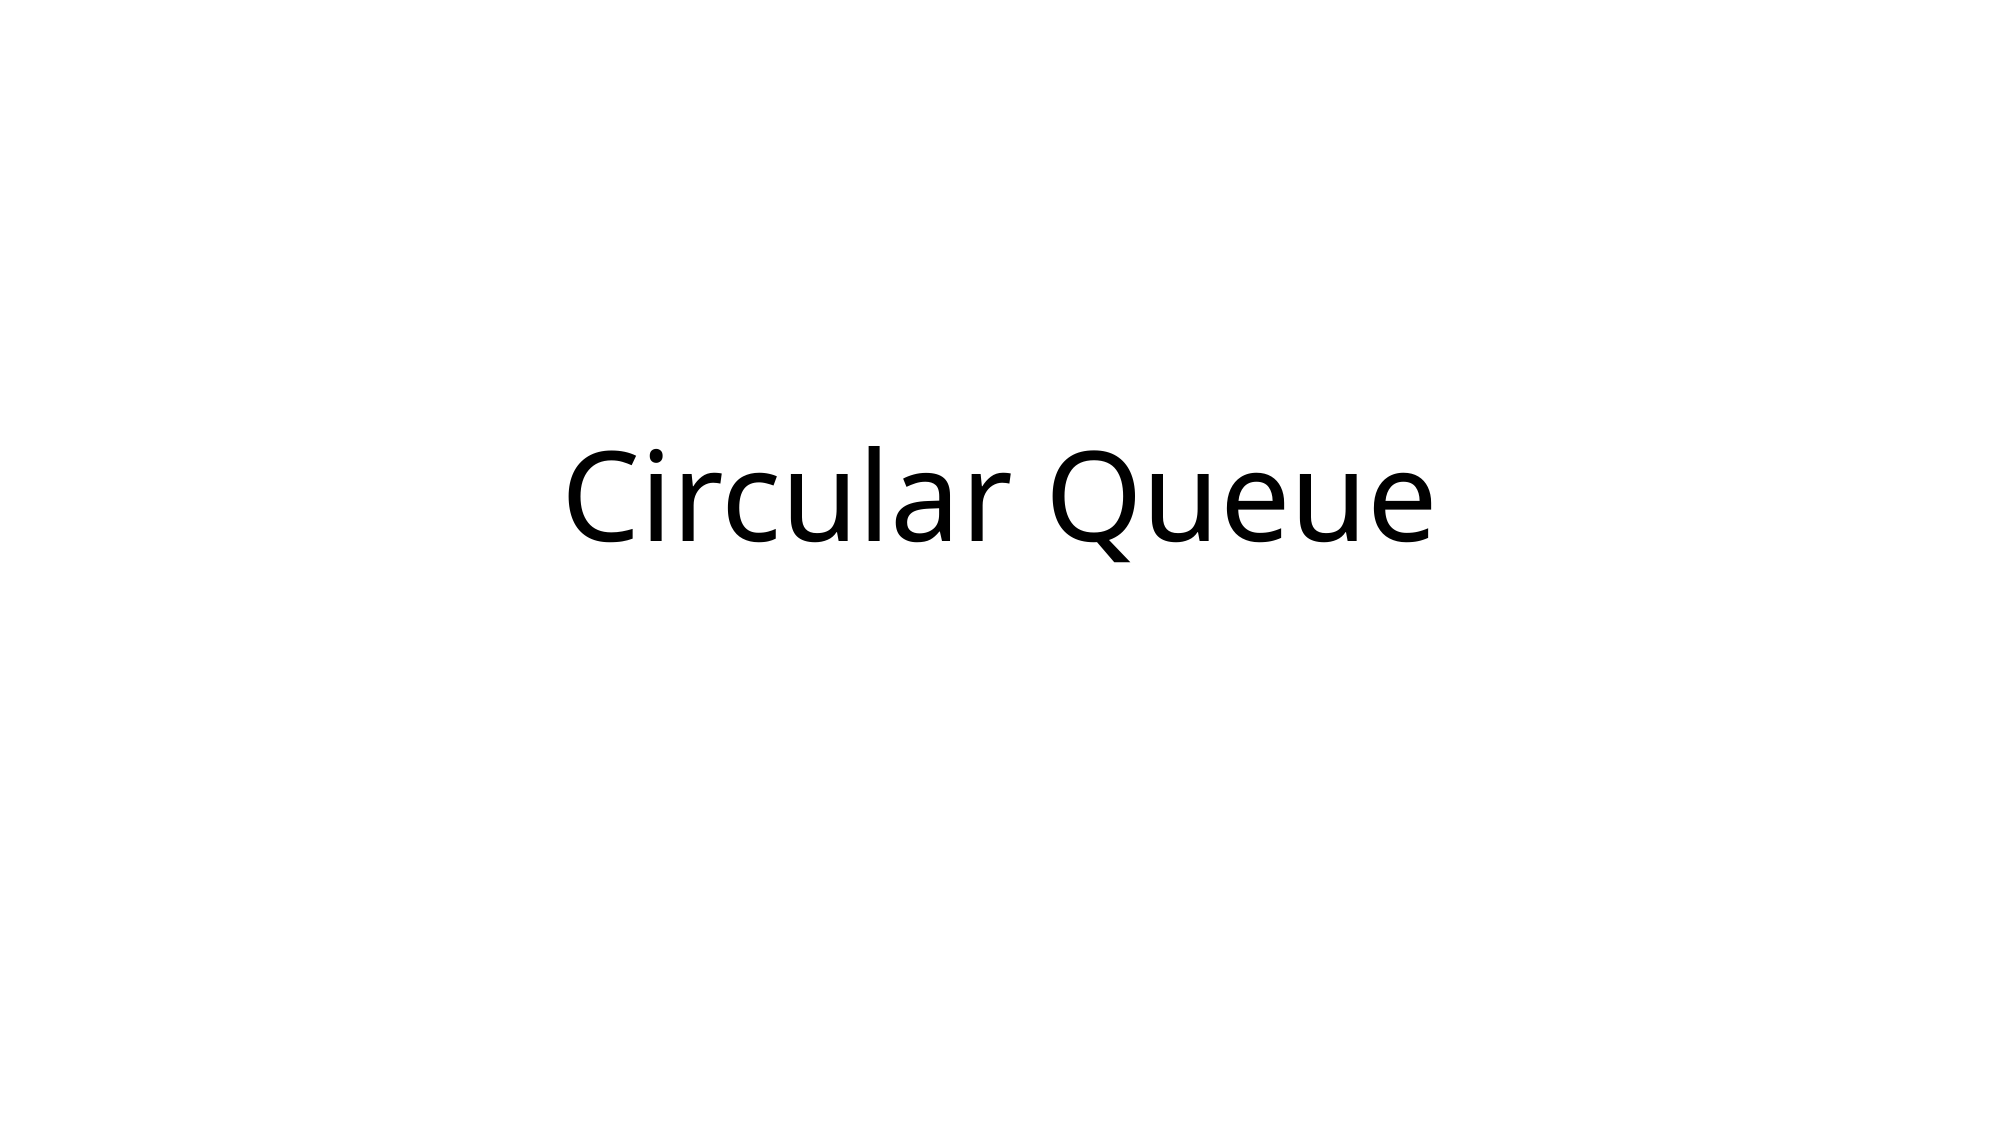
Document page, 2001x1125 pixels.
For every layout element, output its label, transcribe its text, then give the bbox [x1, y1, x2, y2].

title Circular Queue [249, 184, 1750, 576]
